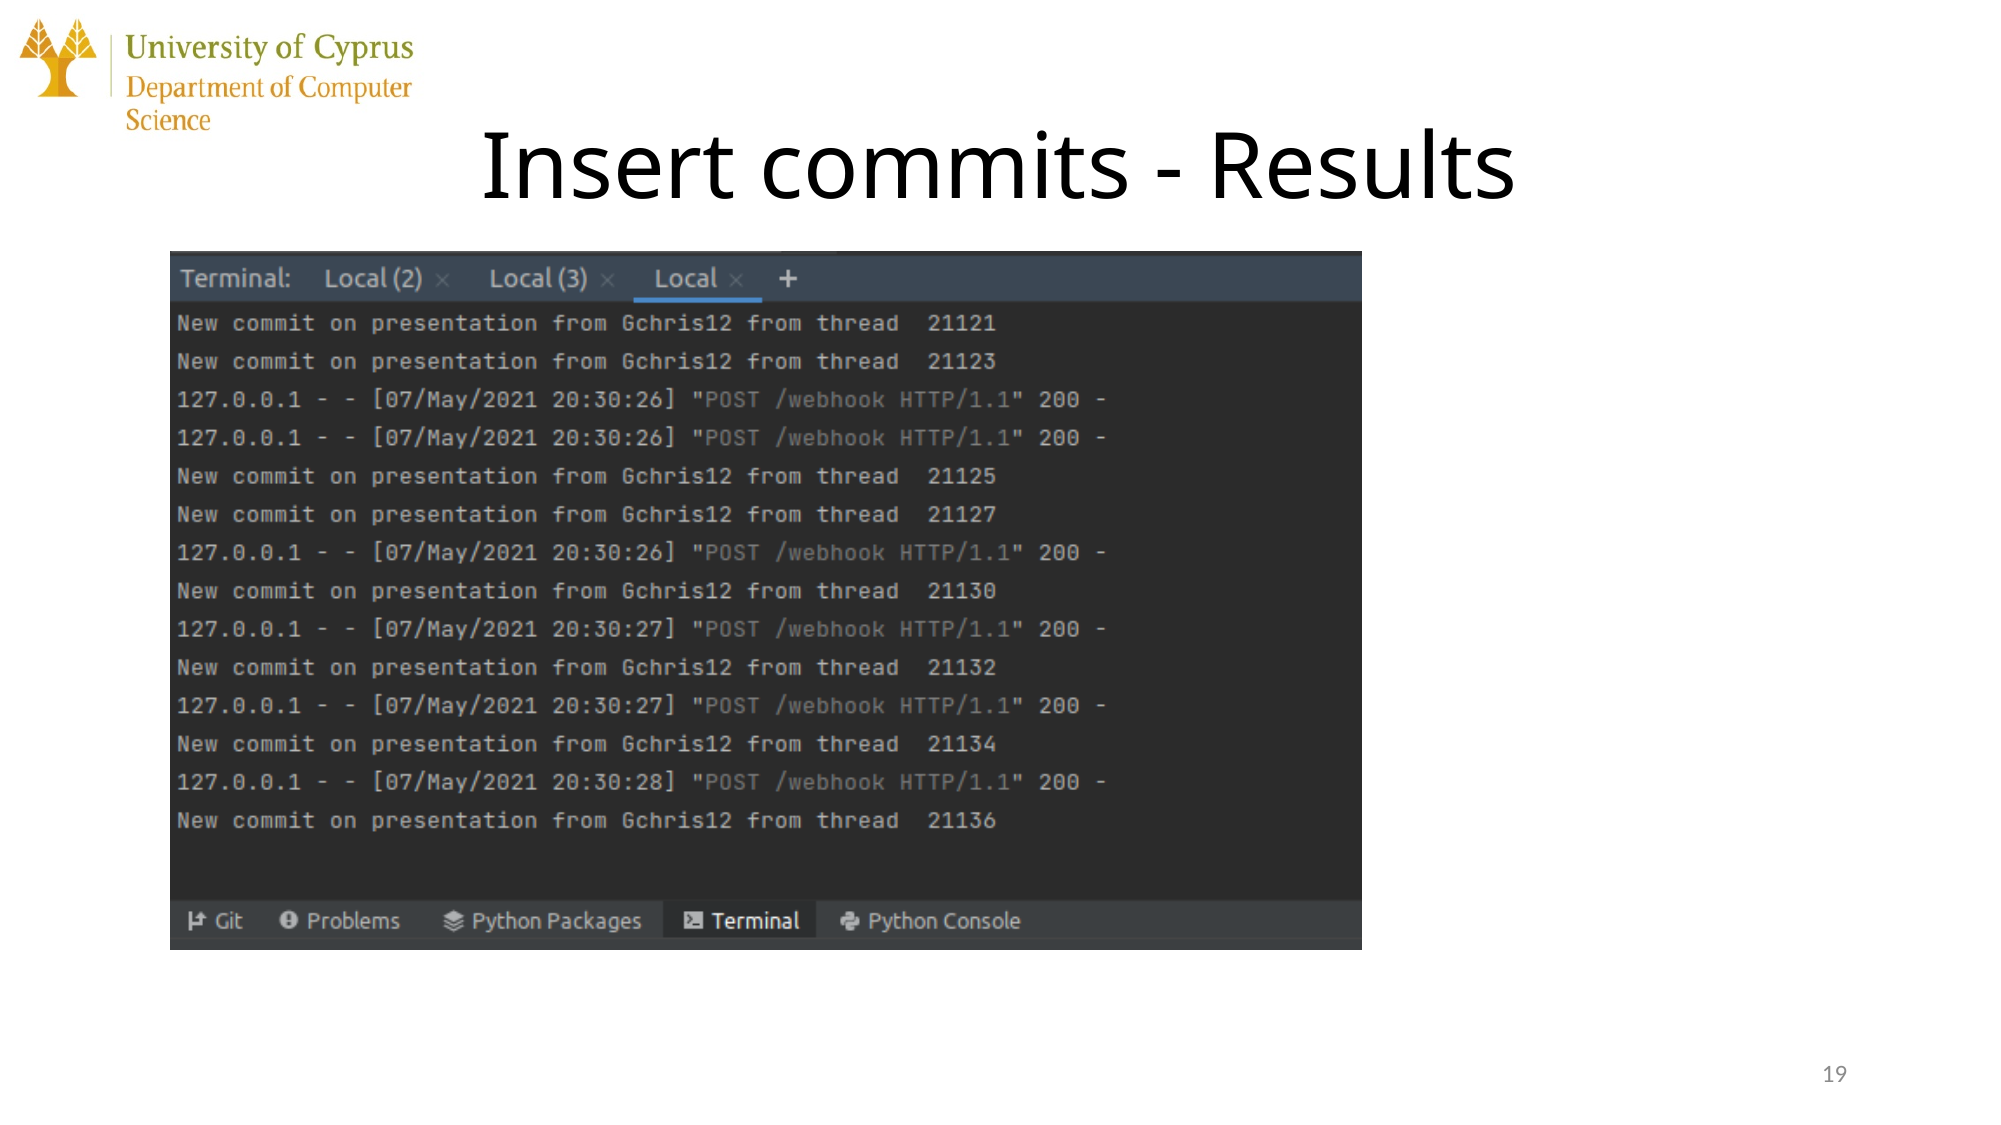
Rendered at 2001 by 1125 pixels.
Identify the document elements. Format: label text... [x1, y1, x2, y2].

title Insert commits - Results [137, 59, 1863, 278]
picture [0, 0, 439, 169]
picture [170, 251, 1362, 950]
slide_number 19 [1412, 1042, 1863, 1103]
